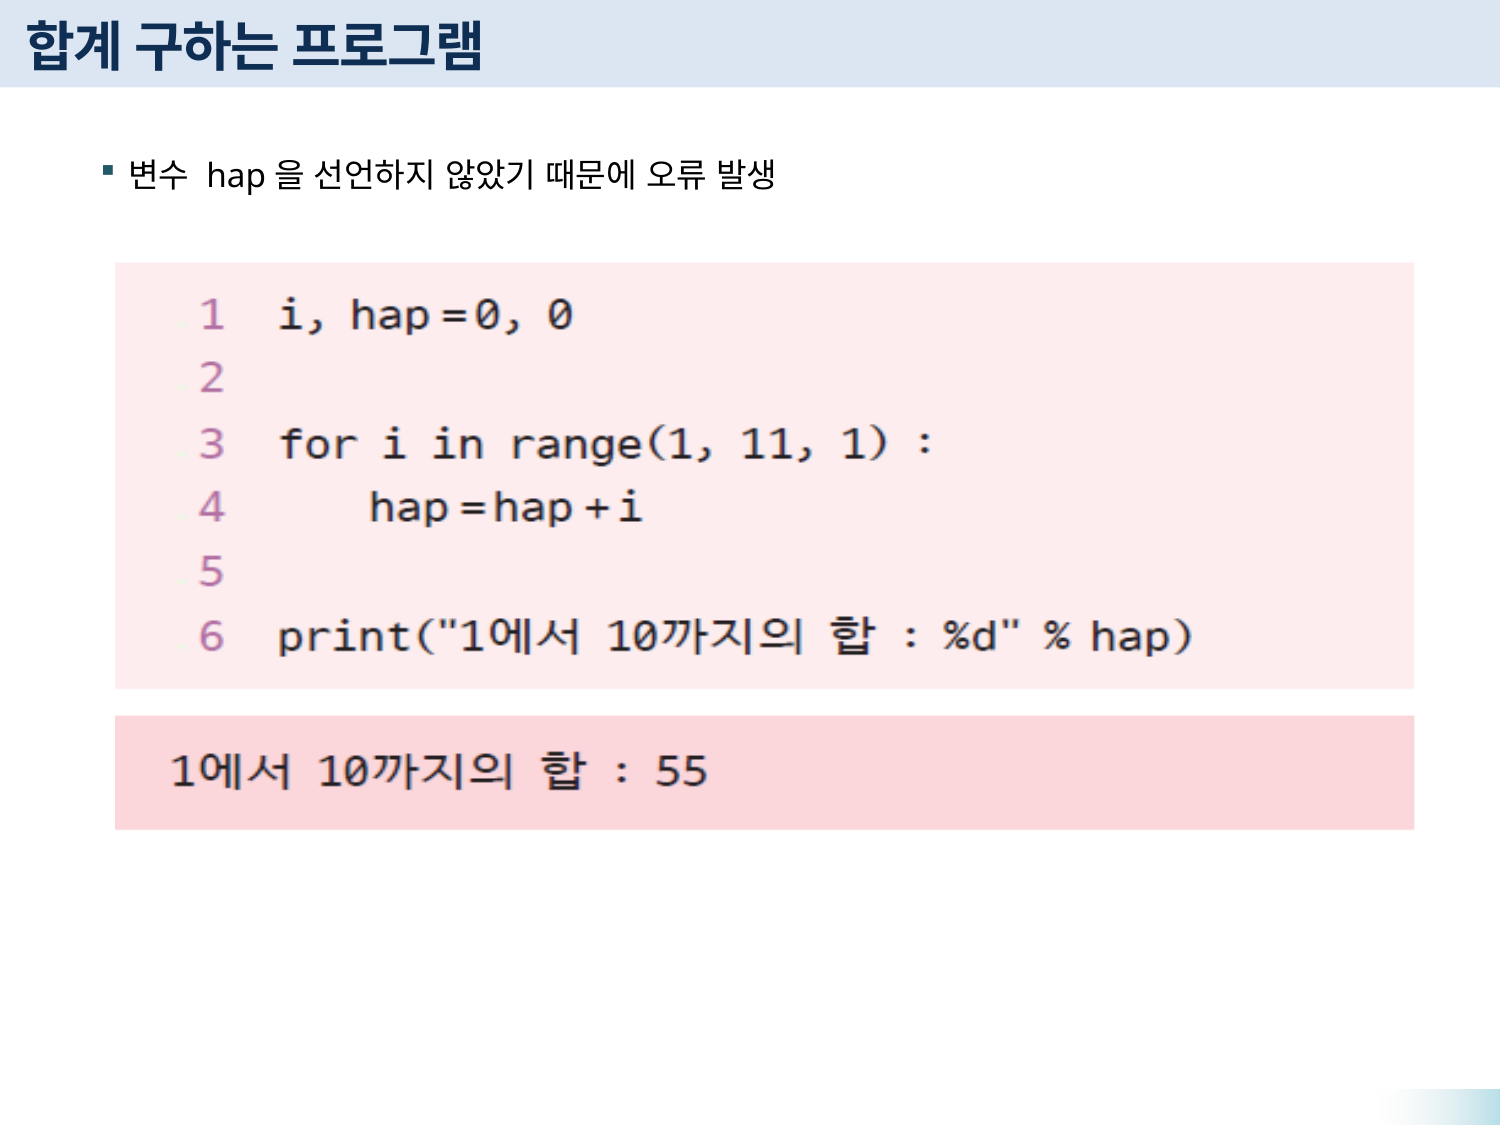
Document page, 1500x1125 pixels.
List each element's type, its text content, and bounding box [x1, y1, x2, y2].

title 합계 구하는 프로그램 [10, 5, 1288, 84]
picture [114, 244, 1415, 836]
list 변수 hap을 선언하지 않았기 때문에 오류 발생 [10, 126, 1481, 1057]
